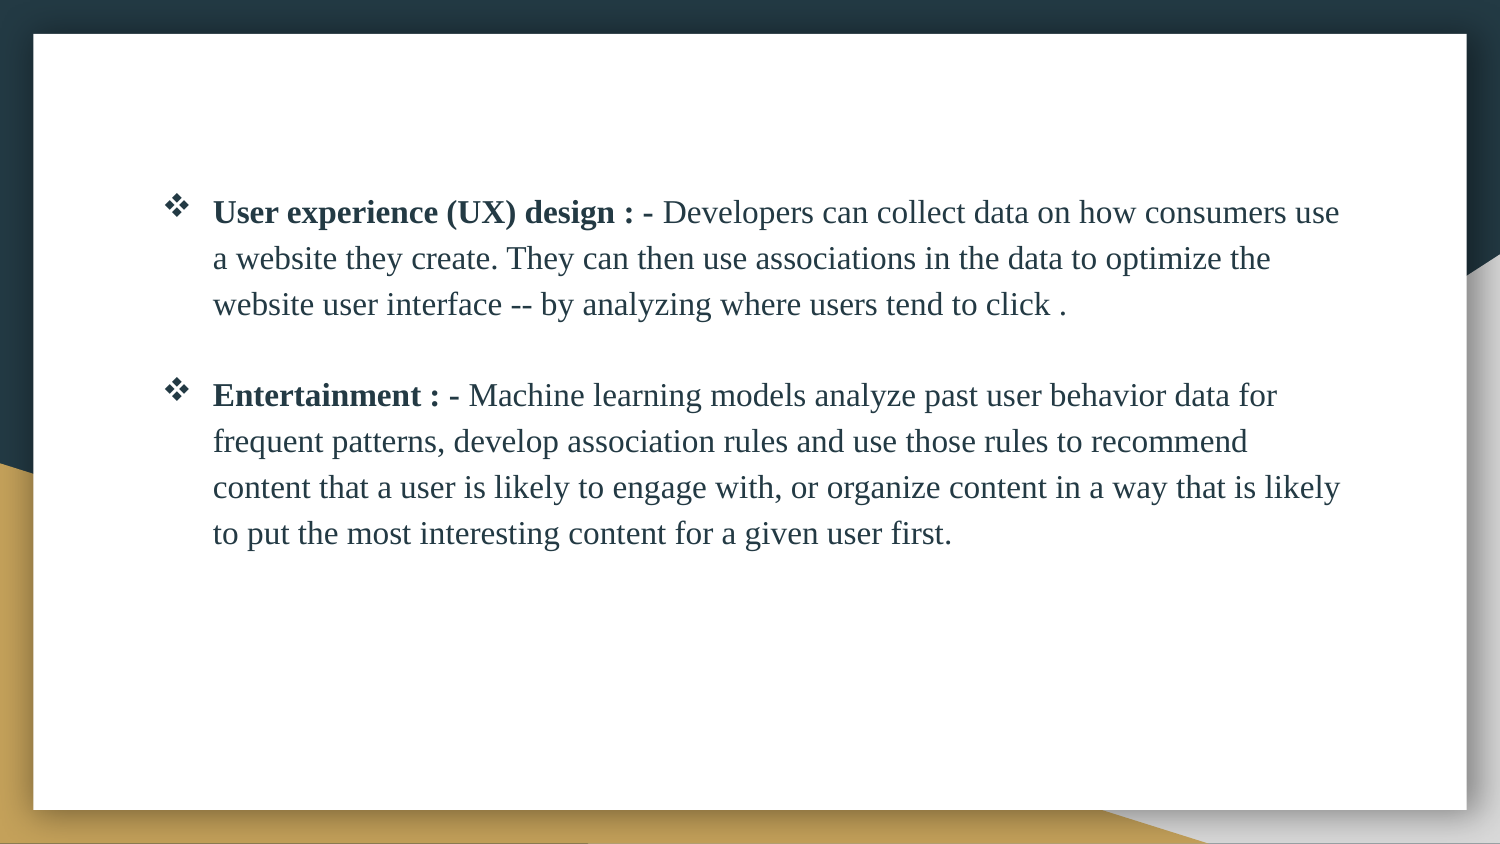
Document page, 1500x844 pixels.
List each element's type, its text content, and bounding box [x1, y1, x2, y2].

list User experience (UX) design : - Developers can collect data on how consumers use a website they create. They can then use associations in the data to optimize the website user interface -- by analyzing where users tend to click . Entertainment : - Machine learning models analyze past user behavior data for frequent patterns, develop association rules and use those rules to recommend content that a user is likely to engage with, or organize content in a way that is likely to put the most interesting content for a given user first. [123, 83, 1366, 729]
